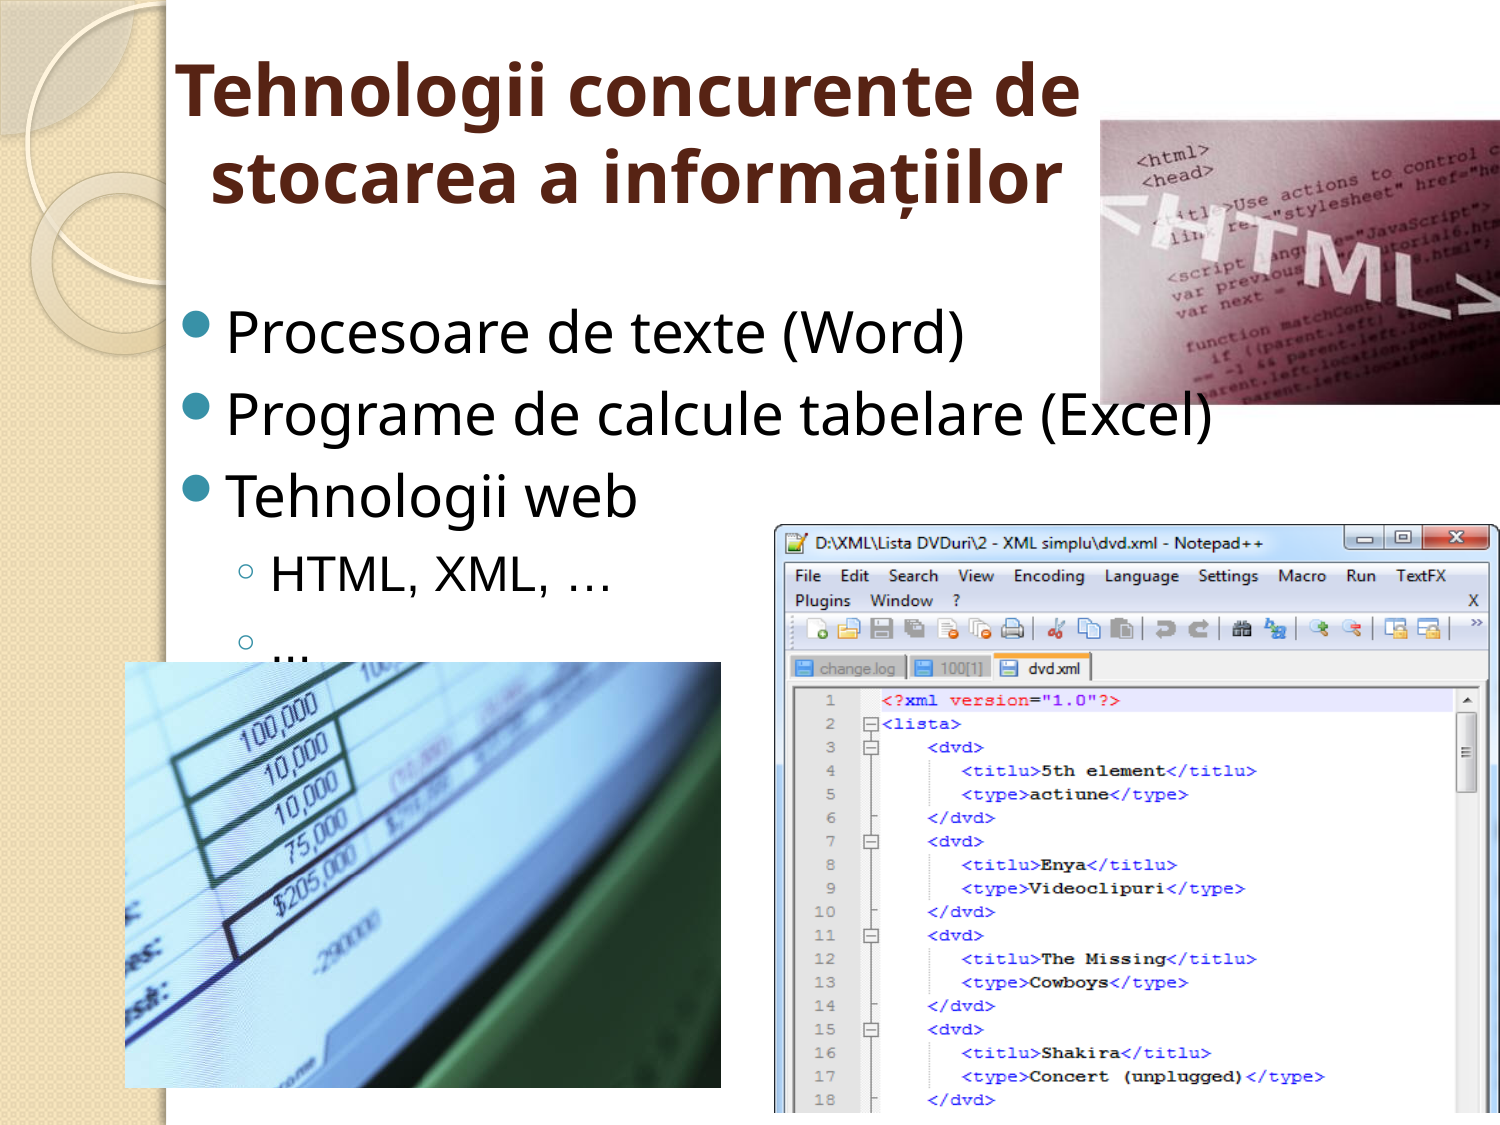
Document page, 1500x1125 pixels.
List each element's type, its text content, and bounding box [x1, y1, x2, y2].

picture [774, 524, 1500, 1113]
list Procesoare de texte (Word) Programe de calcule tabelare (Excel) Tehnologii web HTML, XML, … ... [149, 287, 1363, 963]
title Tehnologii concurente de stocarea a informaţiilor [12, 37, 1263, 225]
picture [1099, 62, 1500, 463]
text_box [124, 662, 722, 1088]
